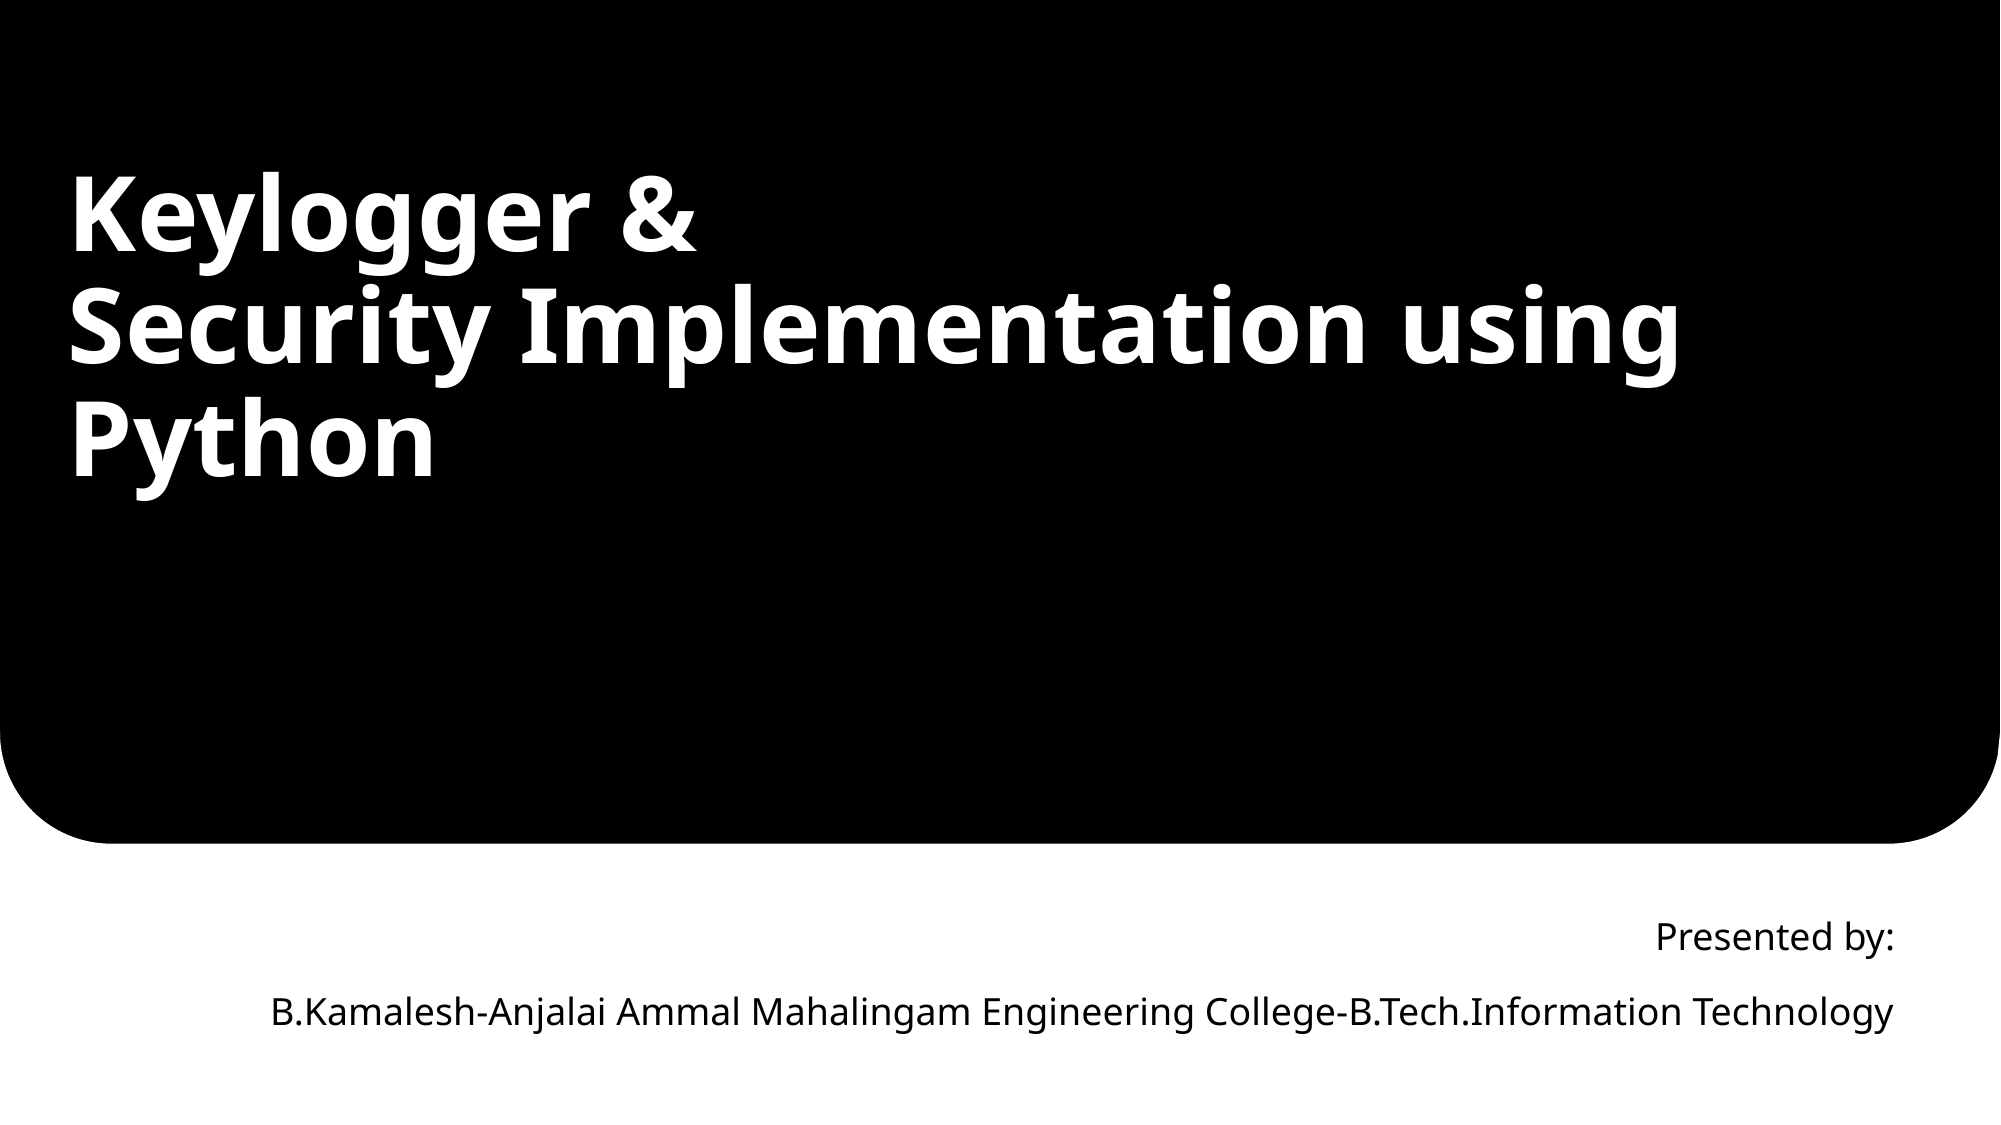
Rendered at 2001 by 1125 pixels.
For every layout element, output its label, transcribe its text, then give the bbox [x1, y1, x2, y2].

text_box [0, 732, 2000, 1125]
text_box [0, 0, 2000, 842]
title Keylogger & Security Implementation using Python [52, 153, 1948, 472]
subtitle Presented by: B.Kamalesh-Anjalai Ammal Mahalingam Engineering College-B.Tech.Information Technology [128, 857, 1911, 1081]
